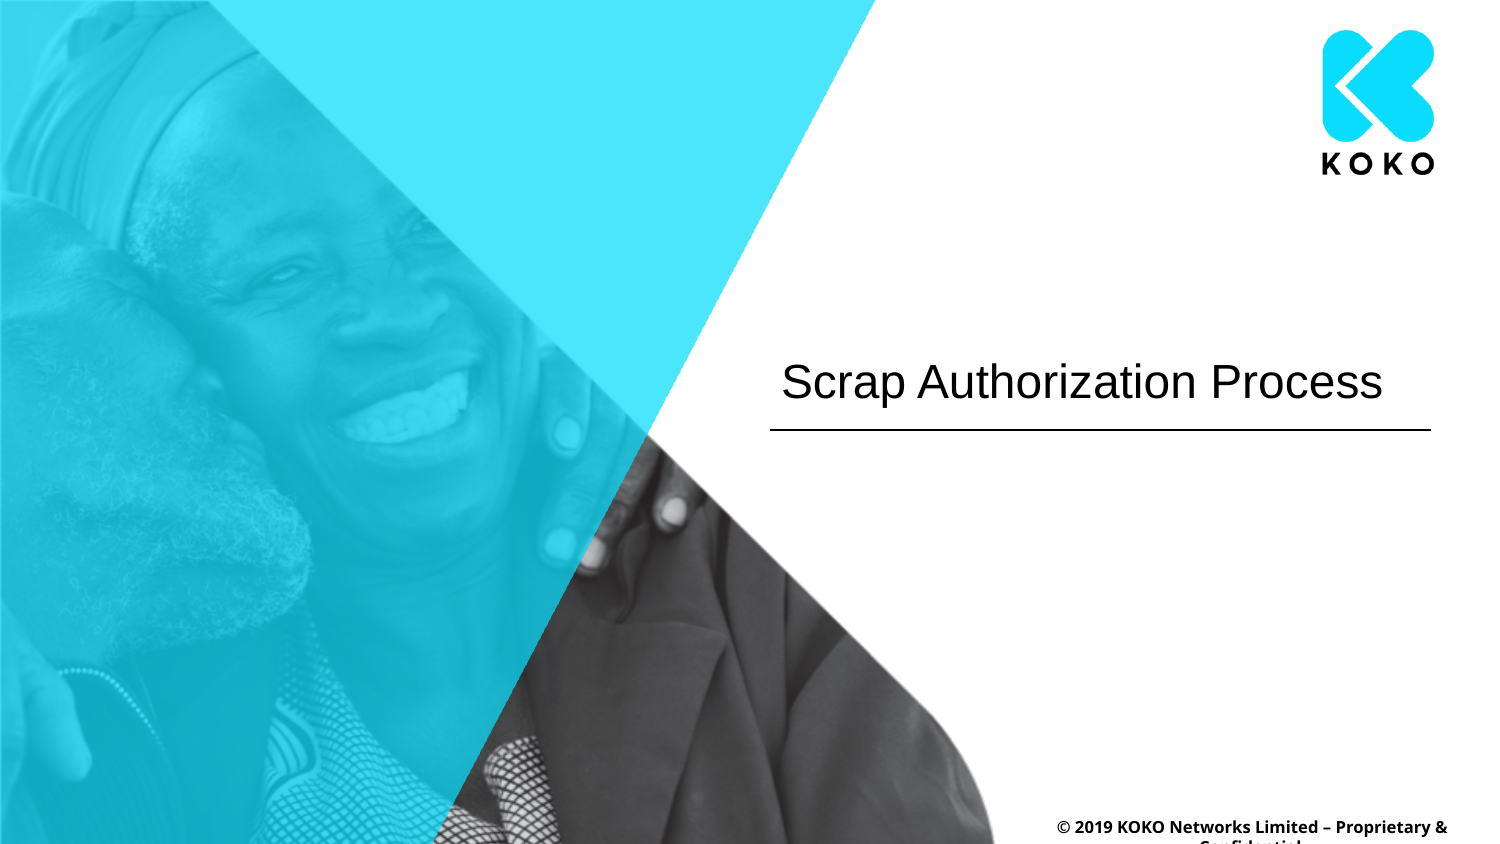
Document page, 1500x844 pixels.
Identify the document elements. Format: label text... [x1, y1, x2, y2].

picture [0, 0, 996, 844]
picture [1283, 12, 1470, 200]
title Scrap Authorization Process [769, 336, 1431, 429]
